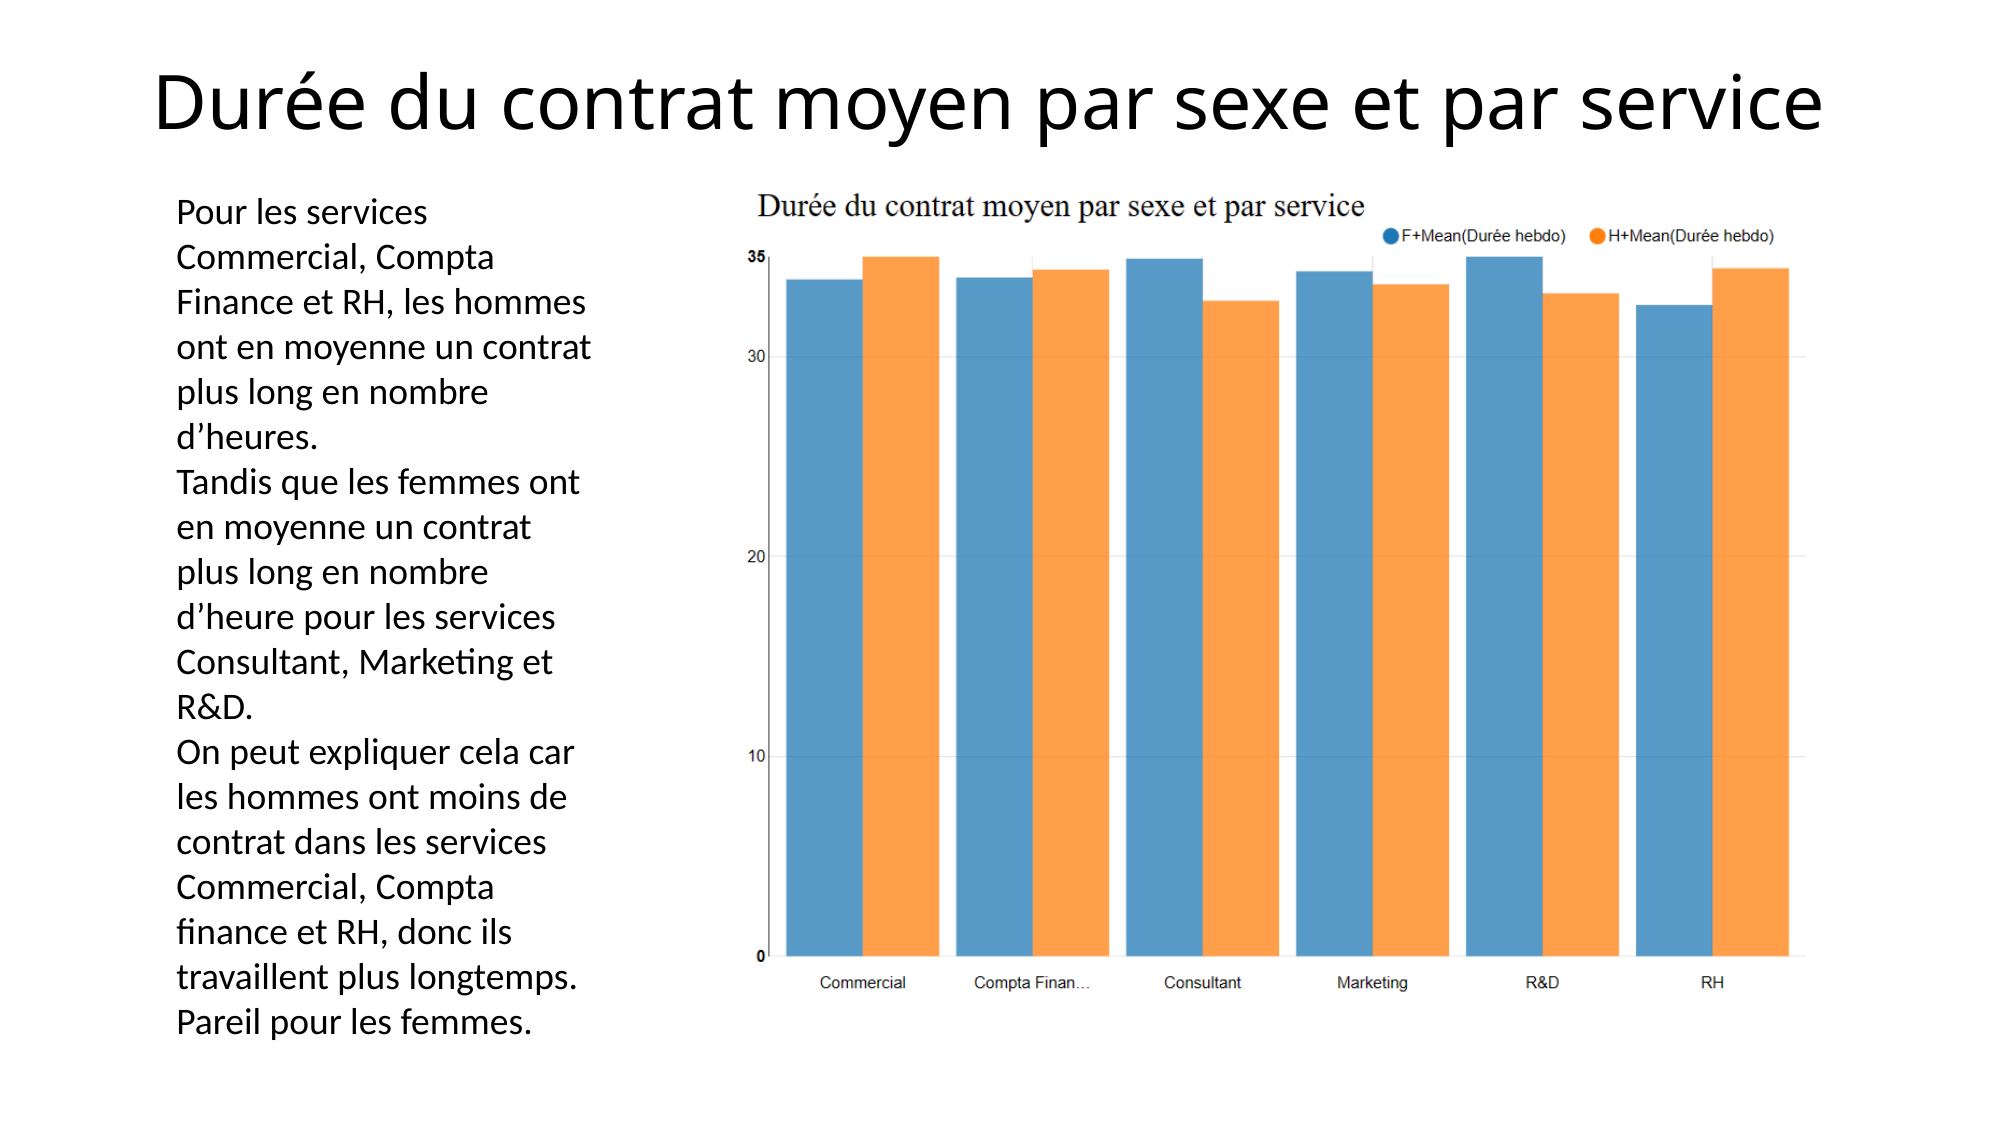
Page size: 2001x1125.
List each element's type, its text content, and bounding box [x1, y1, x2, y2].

title Durée du contrat moyen par sexe et par service [137, 31, 1863, 180]
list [734, 179, 1863, 1008]
text_box Pour les services Commercial, Compta Finance et RH, les hommes ont en moyenne un contrat plus long en nombre d’heures. Tandis que les femmes ont en moyenne un contrat plus long en nombre d’heure pour les services Consultant, Marketing et R&D. On peut expliquer cela car les hommes ont moins de contrat dans les services Commercial, Compta finance et RH, donc ils travaillent plus longtemps. Pareil pour les femmes. [161, 179, 610, 1050]
